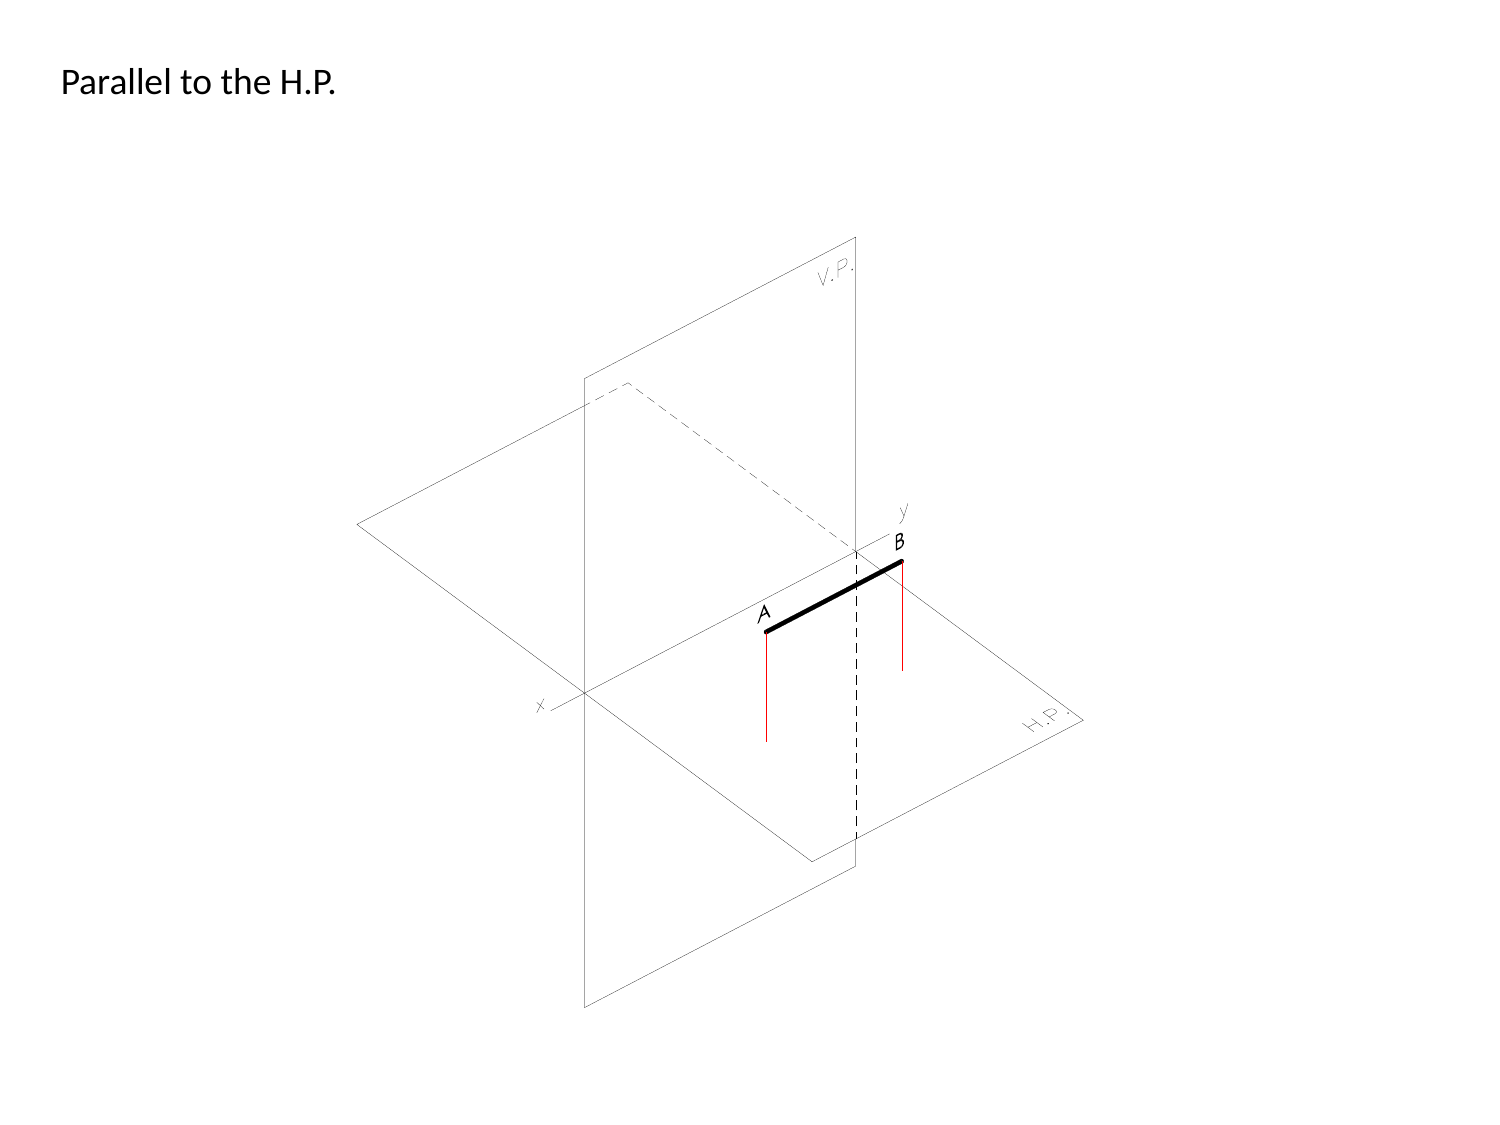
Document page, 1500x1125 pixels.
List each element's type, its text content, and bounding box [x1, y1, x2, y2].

text_box Parallel to the H.P. [46, 49, 543, 110]
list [74, 226, 1426, 1013]
